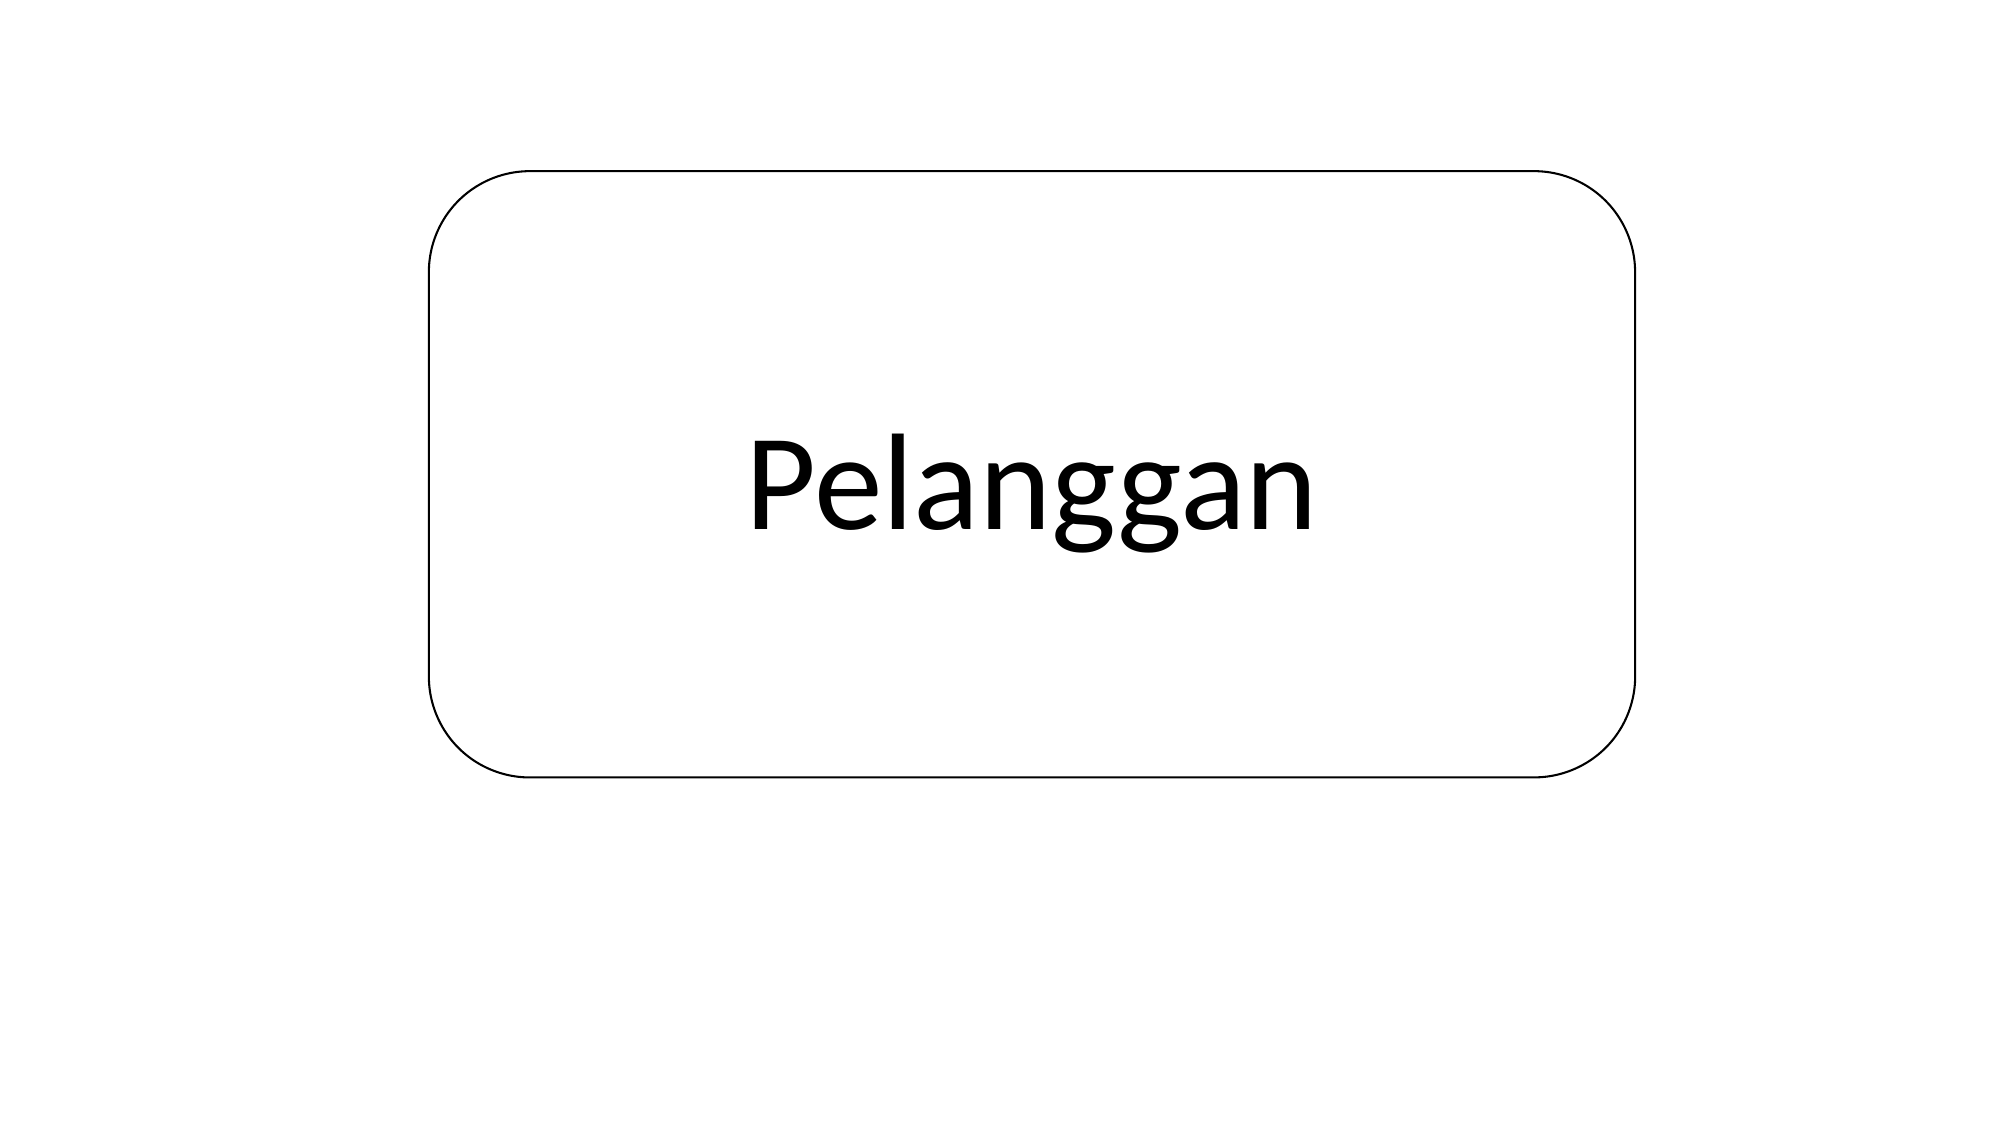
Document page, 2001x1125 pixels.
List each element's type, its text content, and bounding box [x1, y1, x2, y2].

text_box Pelanggan [427, 170, 1637, 779]
